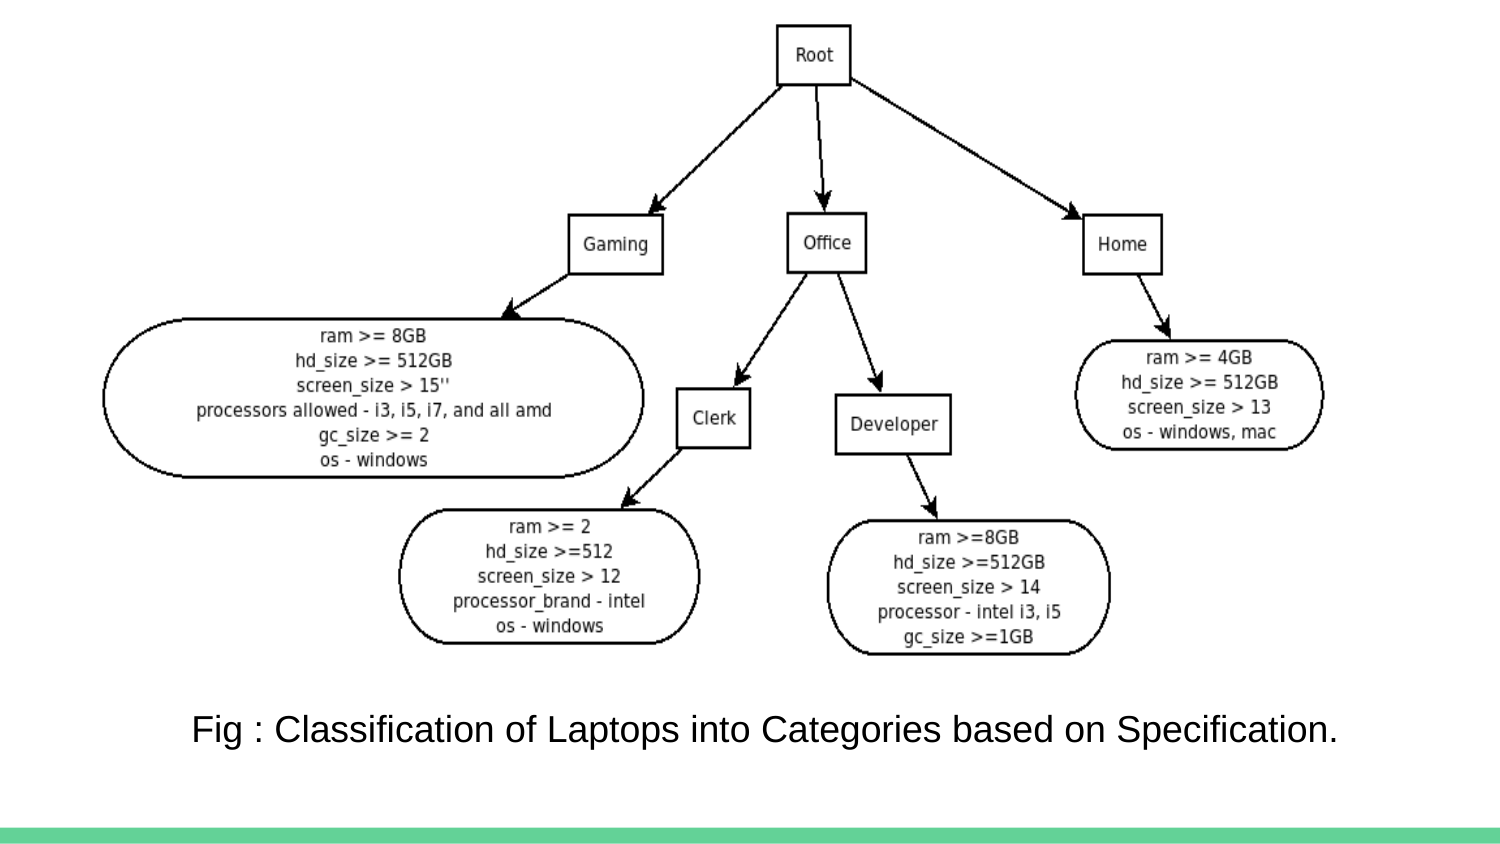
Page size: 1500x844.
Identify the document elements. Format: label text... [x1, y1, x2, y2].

text_box Fig : Classification of Laptops into Categories based on Specification. [126, 690, 1405, 792]
picture [100, 23, 1326, 659]
